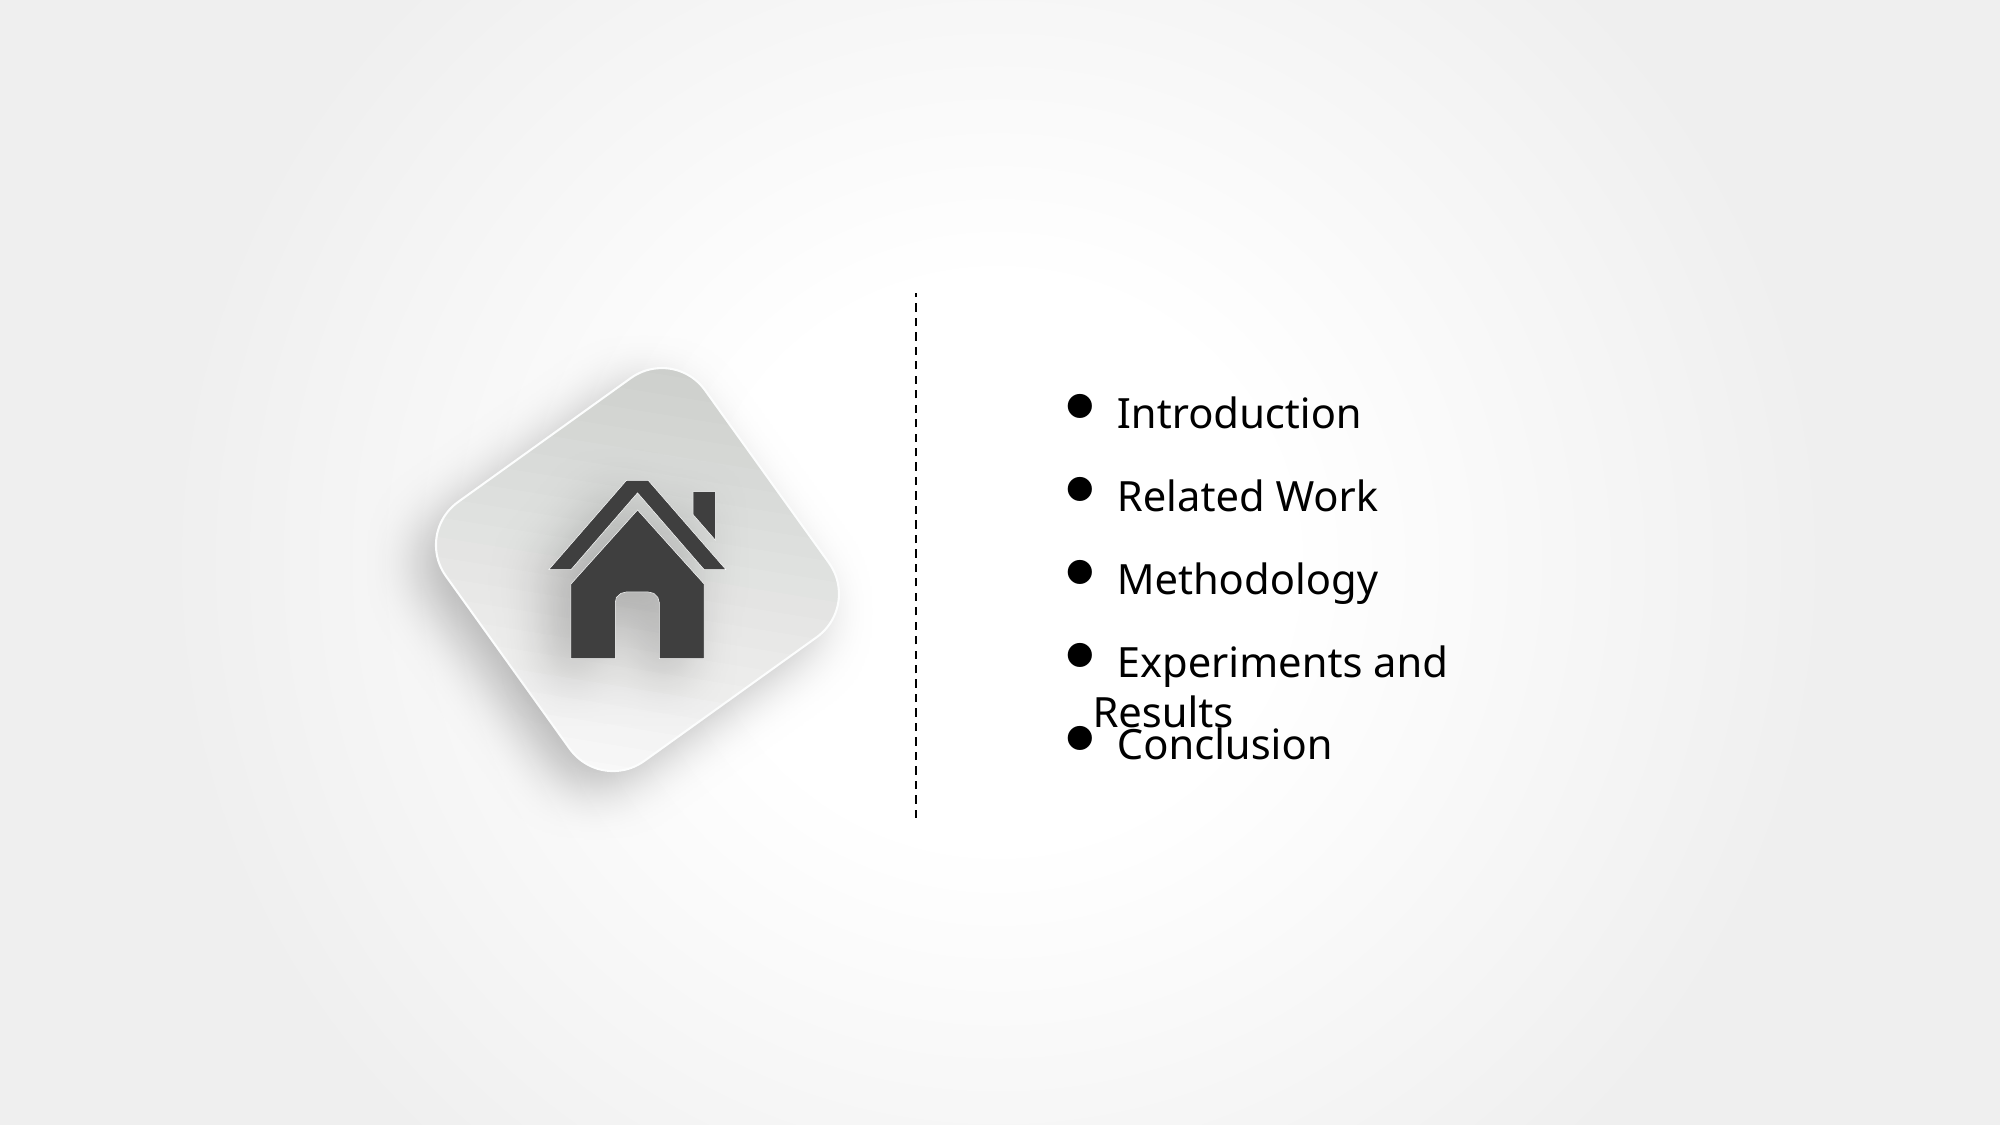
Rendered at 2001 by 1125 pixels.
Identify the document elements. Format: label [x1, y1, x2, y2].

text_box [477, 410, 797, 730]
picture [0, 0, 2000, 1125]
text_box [1064, 386, 1593, 769]
